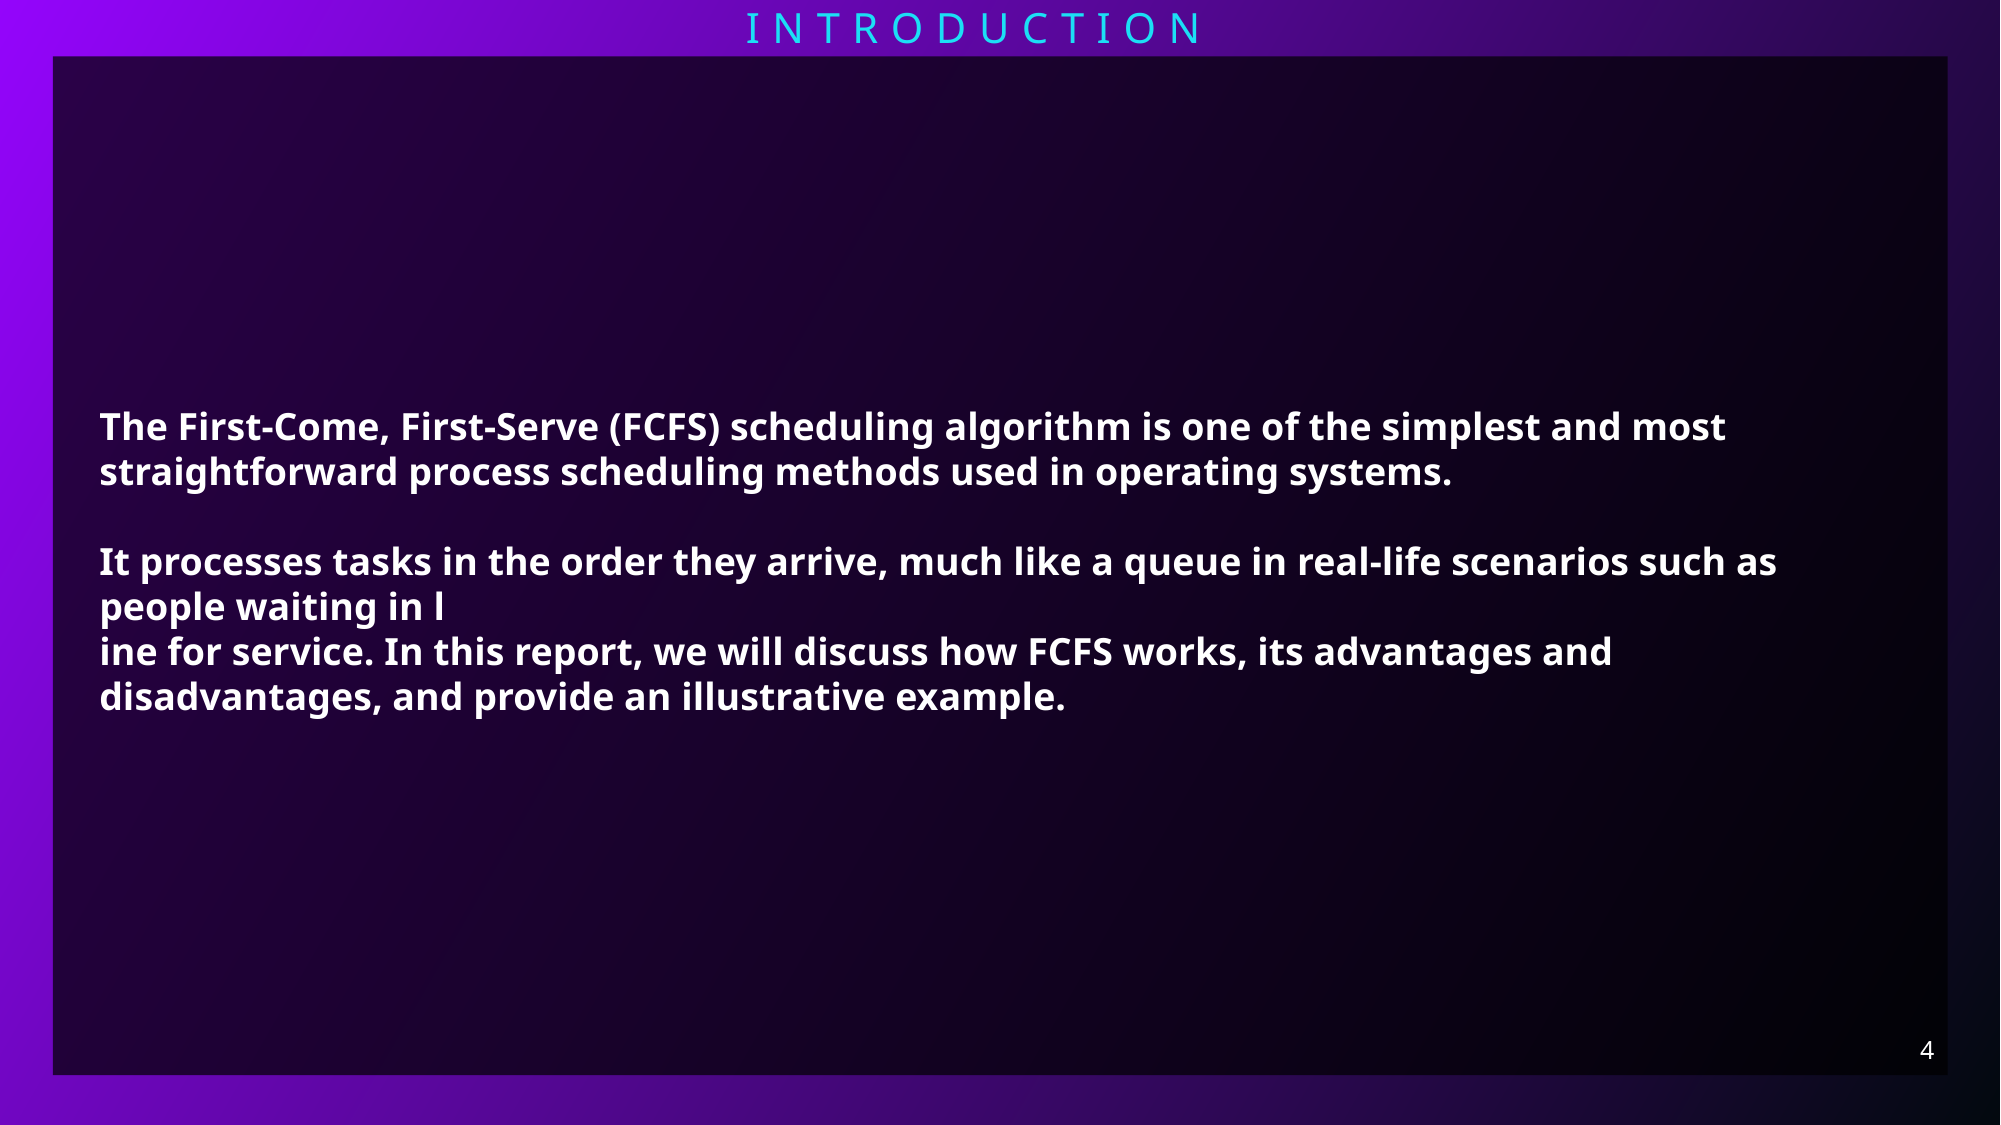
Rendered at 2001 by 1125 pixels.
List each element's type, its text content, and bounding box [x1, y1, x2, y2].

text_box The First-Come, First-Serve (FCFS) scheduling algorithm is one of the simplest and most straightforward process scheduling methods used in operating systems. It processes tasks in the order they arrive, much like a queue in real-life scenarios such as people waiting in l ine for service. In this report, we will discuss how FCFS works, its advantages and disadvantages, and provide an illustrative example. [84, 395, 1916, 726]
subtitle Introduction [400, 0, 1547, 141]
slide_number 4 [1499, 1021, 1950, 1082]
